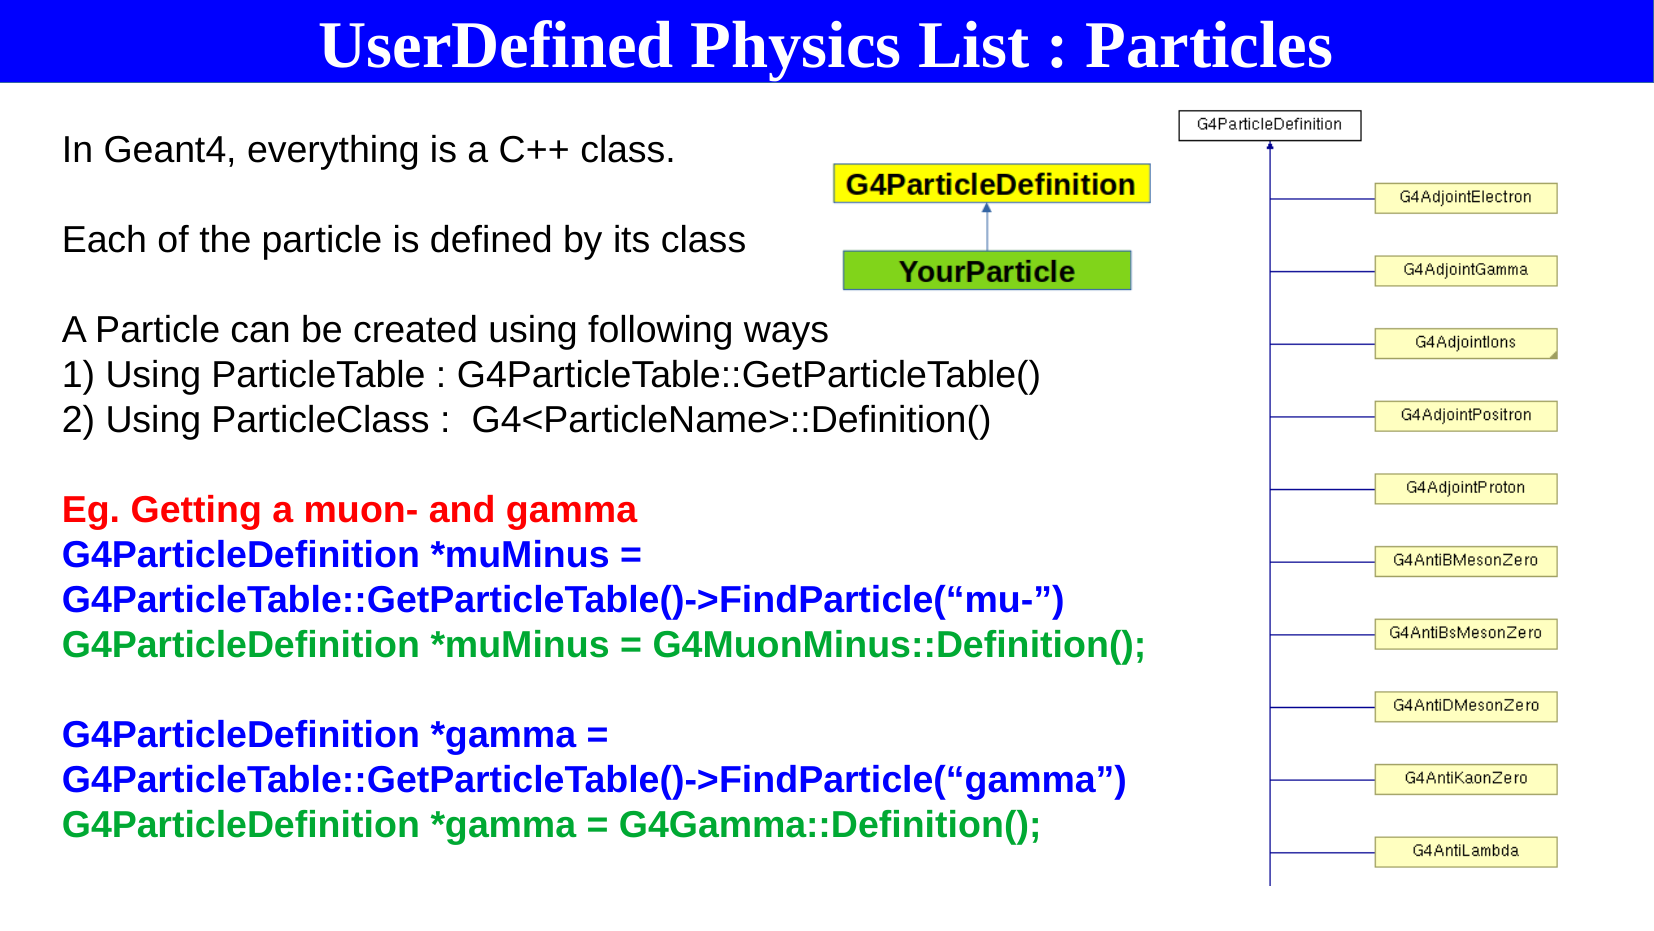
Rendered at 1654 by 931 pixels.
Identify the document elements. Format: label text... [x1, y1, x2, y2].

picture [826, 96, 1619, 887]
text_box UserDefined Physics List : Particles [0, 0, 1654, 83]
text_box In Geant4, everything is a C++ class. Each of the particle is defined by its class A Particle can be created using following ways 1) Using ParticleTable : G4ParticleTable::GetParticleTable() 2) Using ParticleClass : G4<ParticleName>::Definition() Eg. Getting a muon- and gamma G4ParticleDefinition *muMinus = G4ParticleTable::GetParticleTable()->FindParticle(“mu-”) G4ParticleDefinition *muMinus = G4MuonMinus::Definition(); G4ParticleDefinition *gamma = G4ParticleTable::GetParticleTable()->FindParticle(“gamma”) G4ParticleDefinition *gamma = G4Gamma::Definition(); [47, 118, 1148, 259]
